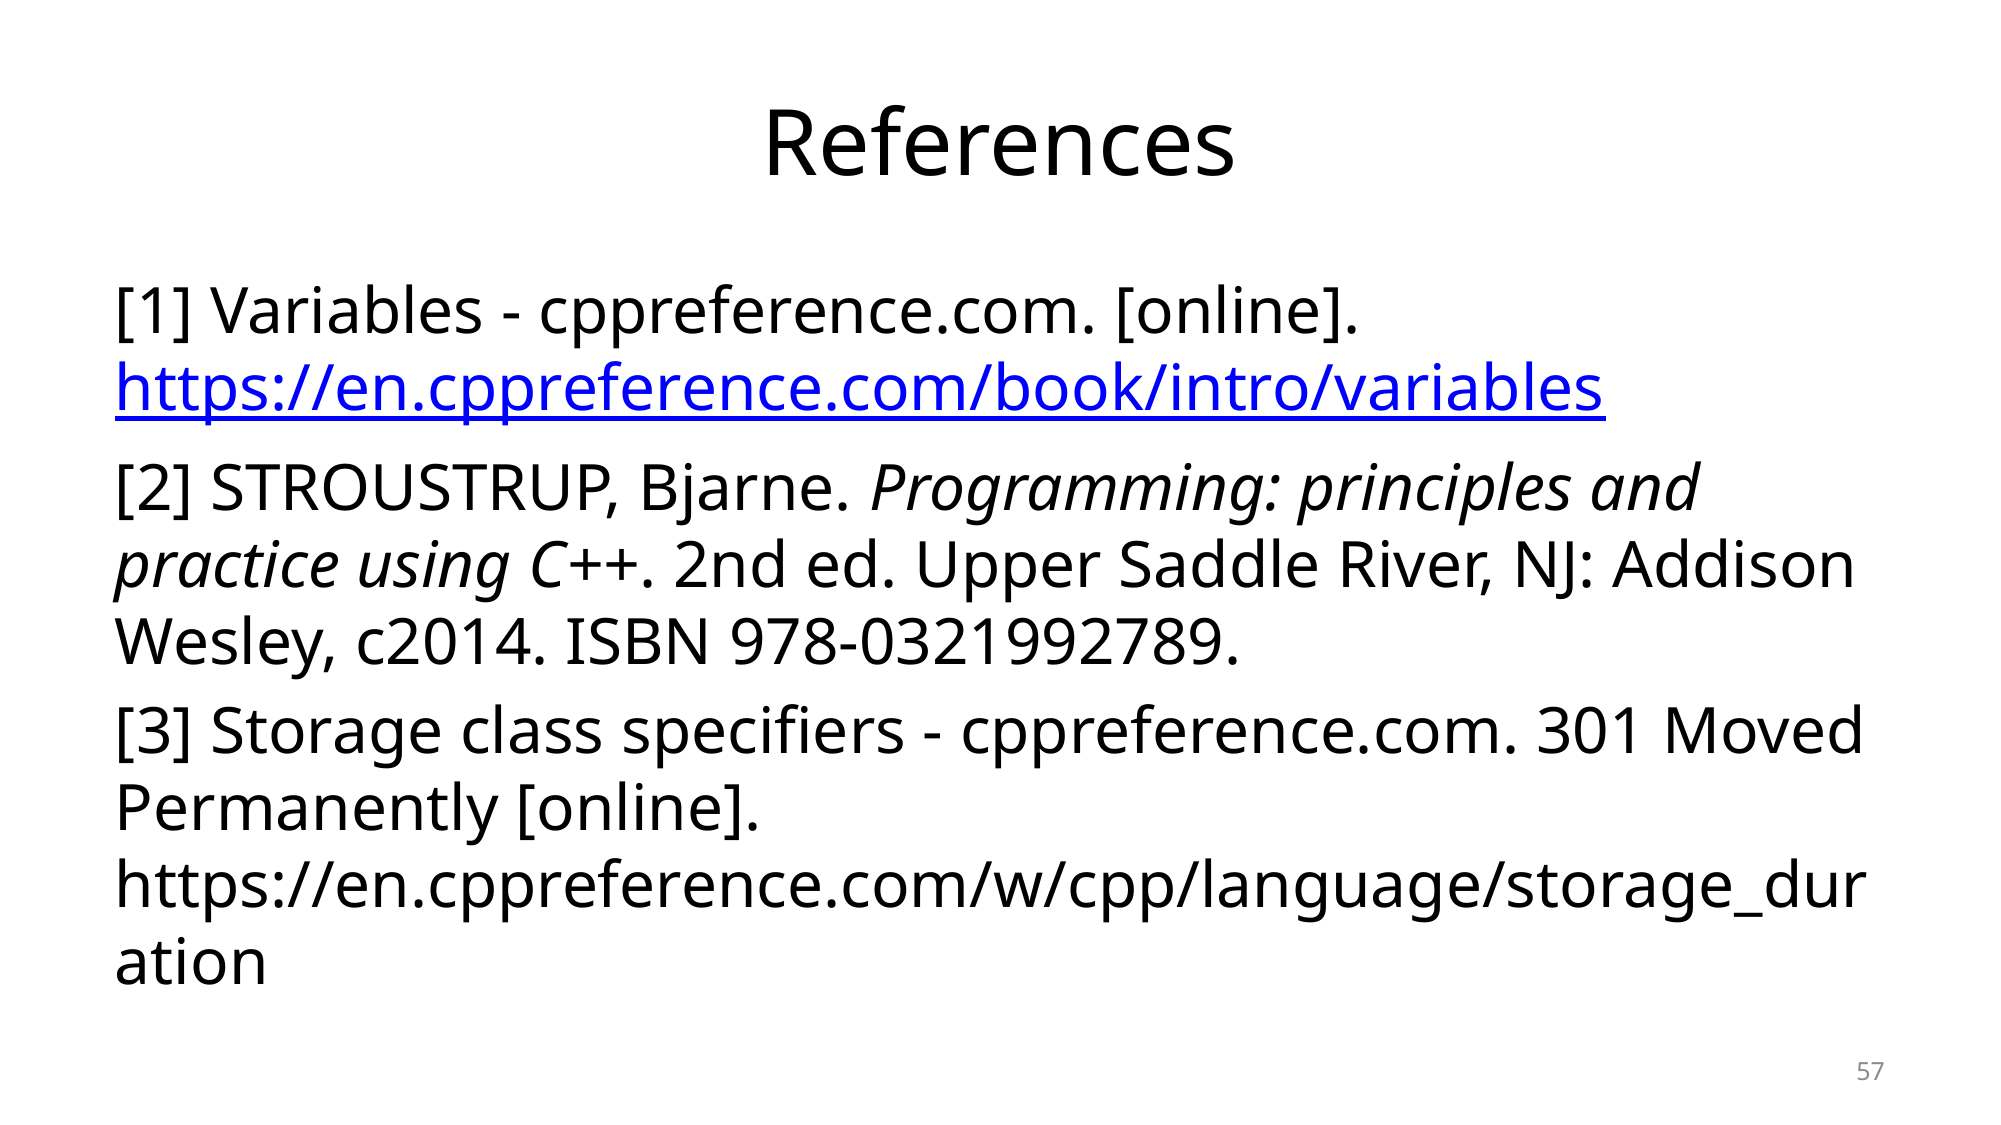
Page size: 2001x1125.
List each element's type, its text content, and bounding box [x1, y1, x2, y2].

title References [99, 45, 1900, 233]
slide_number 57 [1433, 1042, 1900, 1103]
list [1] Variables - cppreference.com. [online]. https://en.cppreference.com/book/intro/variables [2] STROUSTRUP, Bjarne. Programming: principles and practice using C++. 2nd ed. Upper Saddle River, NJ: Addison Wesley, c2014. ISBN 978-0321992789. [3] Storage class specifiers - cppreference.com. 301 Moved Permanently [online]. https://en.cppreference.com/w/cpp/language/storage_duration [99, 262, 1900, 1005]
